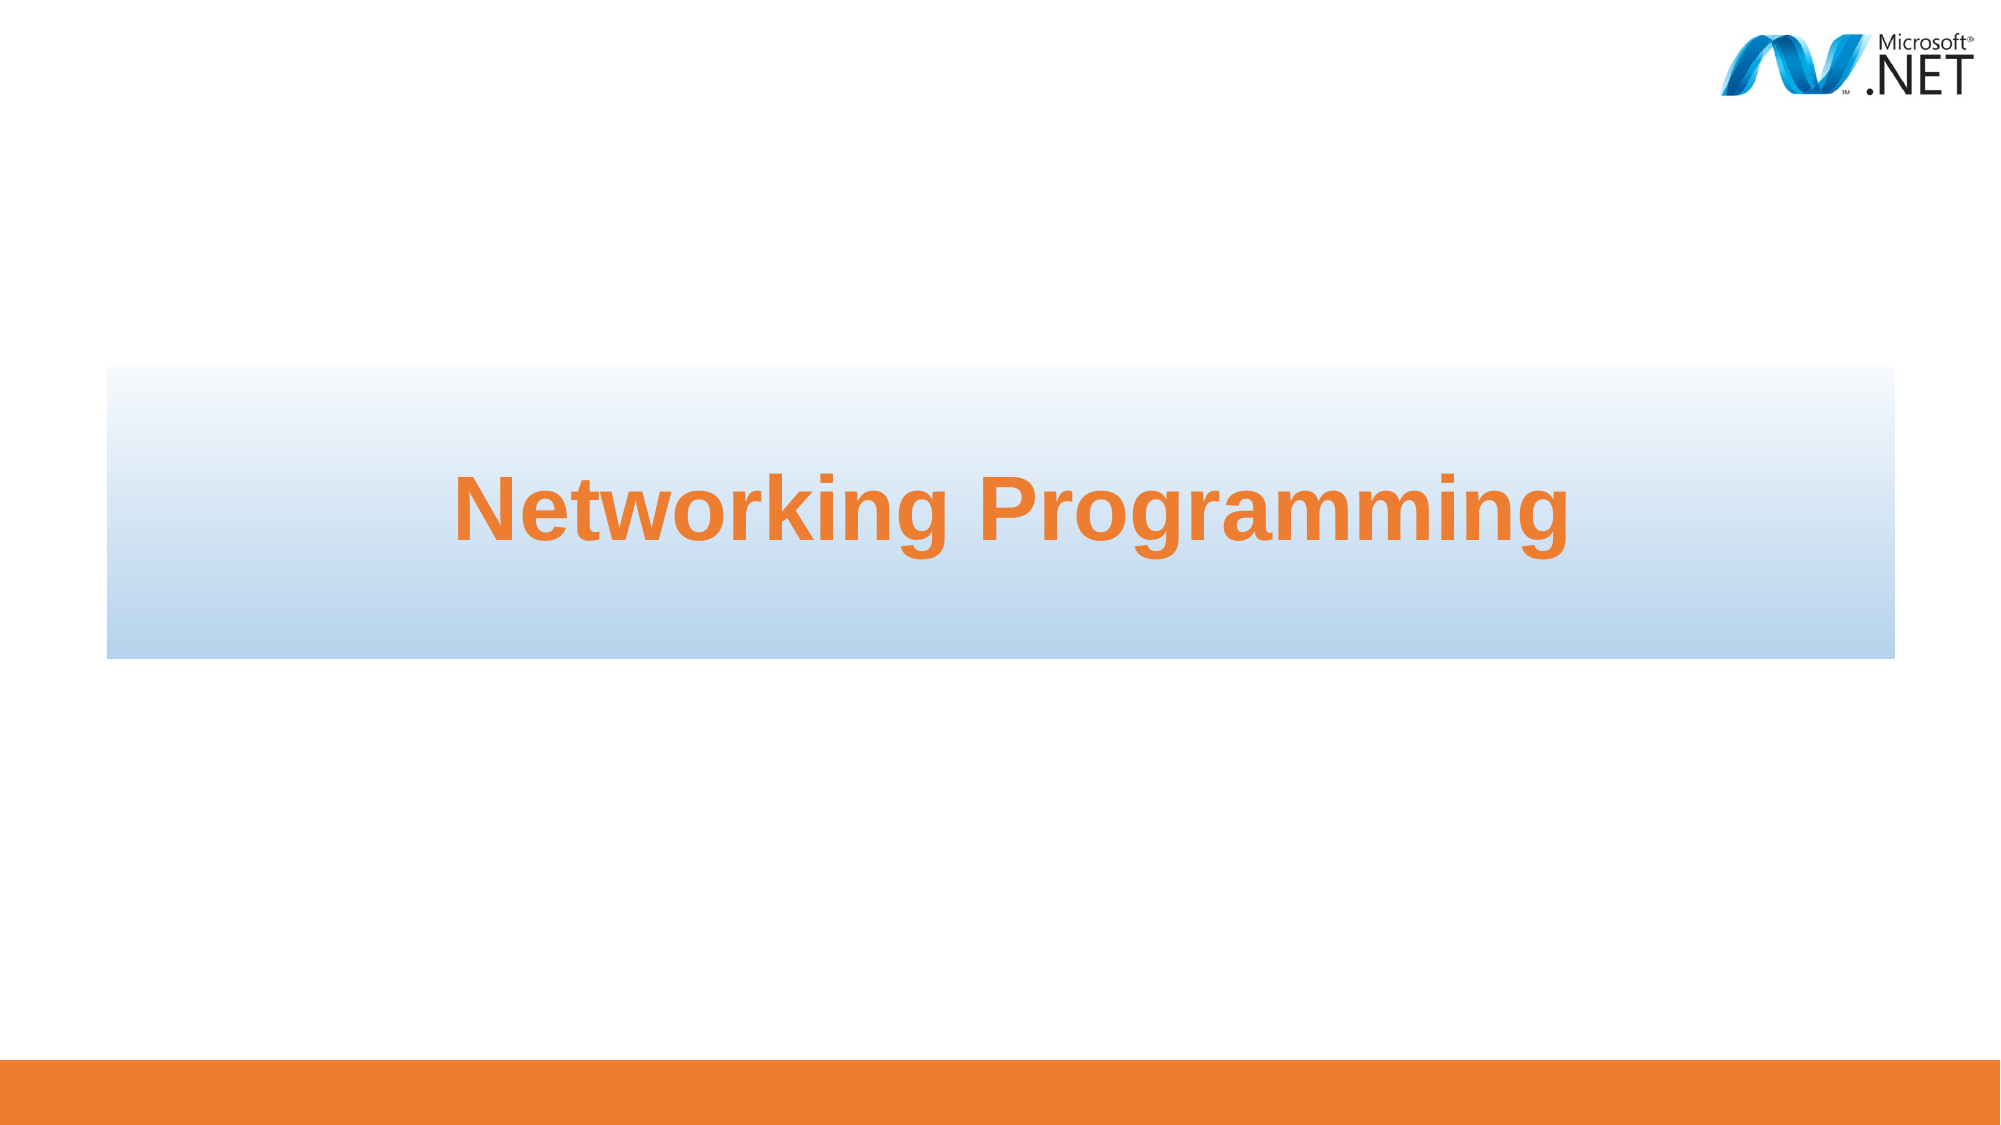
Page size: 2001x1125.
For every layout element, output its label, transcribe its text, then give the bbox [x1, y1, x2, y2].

picture [1685, 0, 2001, 129]
title Networking Programming [106, 367, 1895, 659]
